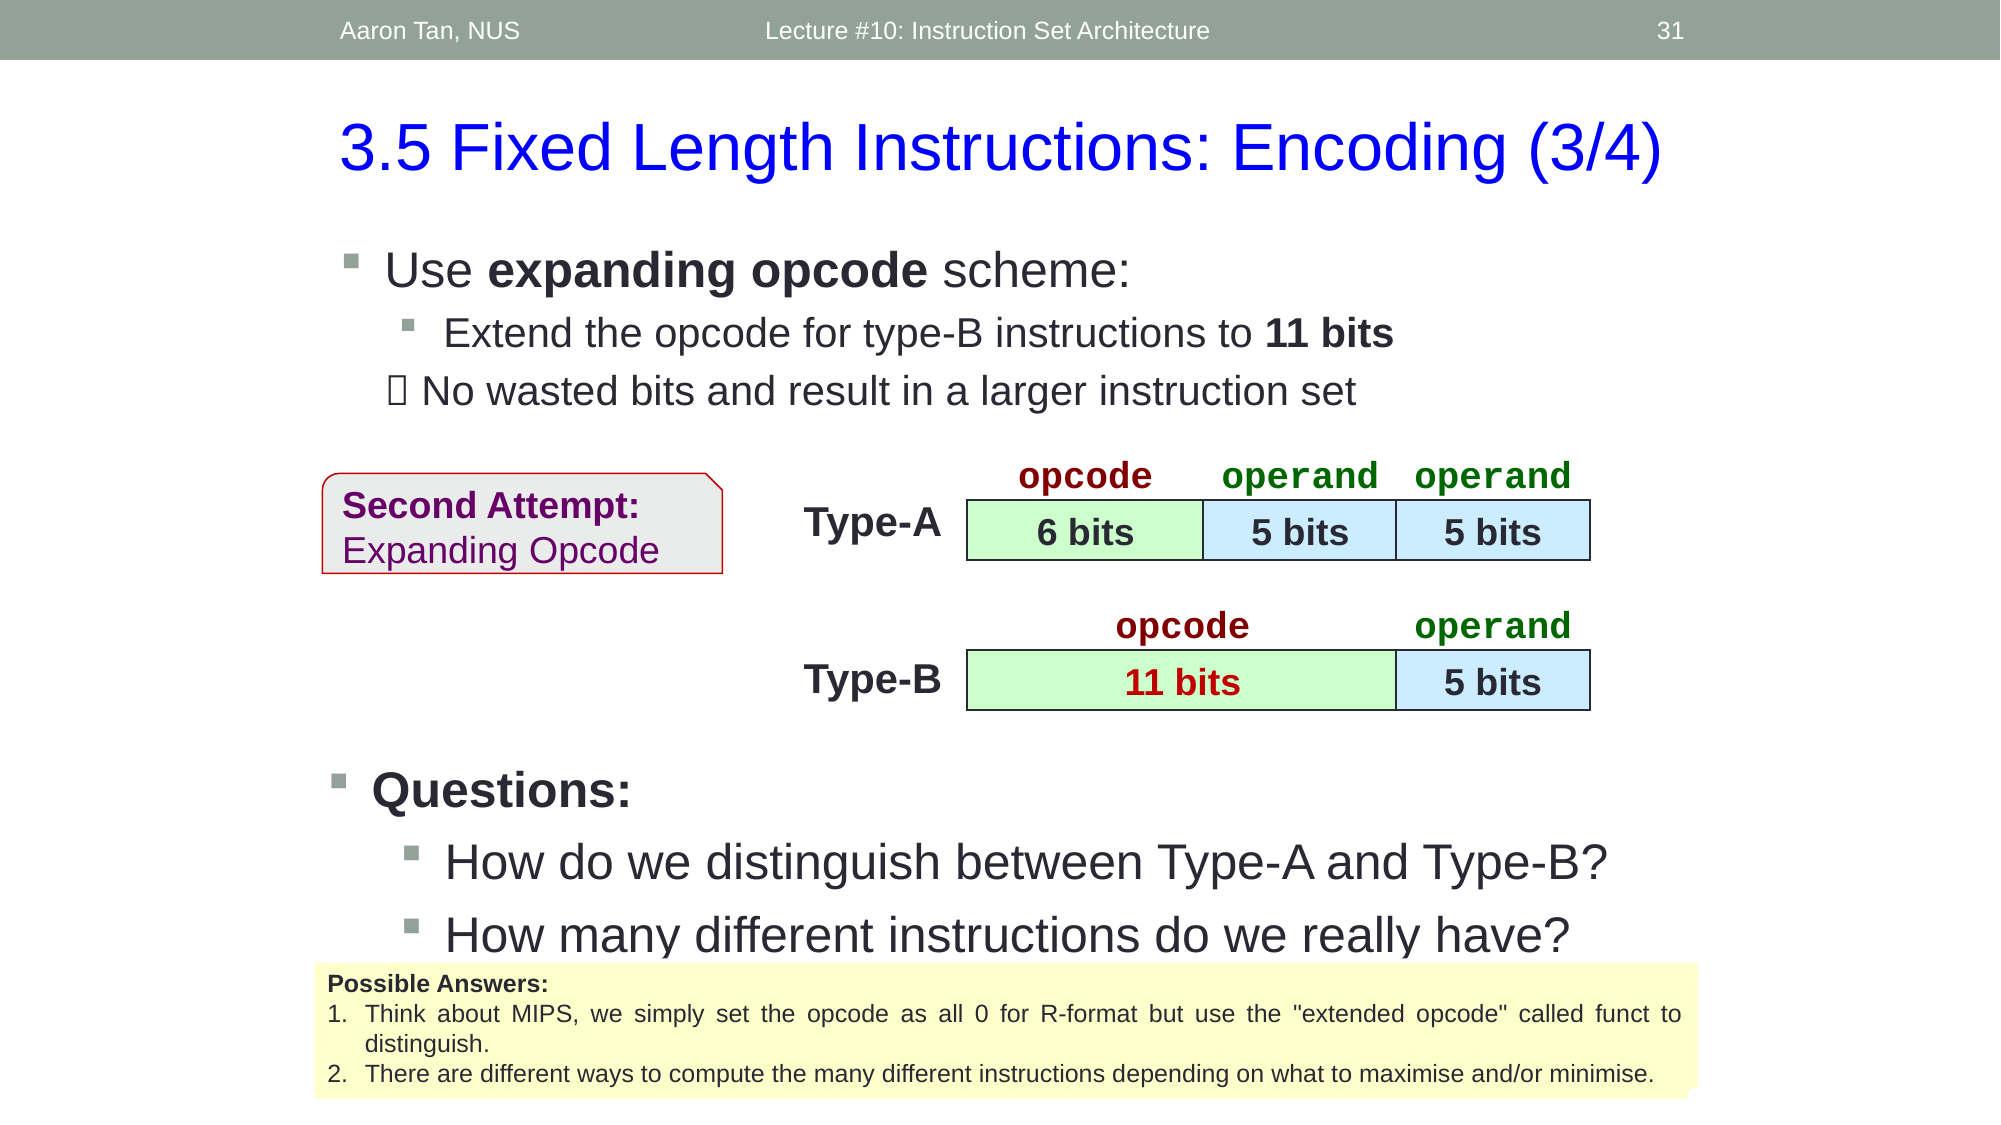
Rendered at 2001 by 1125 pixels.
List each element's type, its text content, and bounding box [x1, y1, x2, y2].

text_box 3.5 Fixed Length Instructions: Encoding (3/4) [324, 96, 1700, 192]
slide_number 31 [1558, 3, 1700, 57]
text_box Use expanding opcode scheme: Extend the opcode for type-B instructions to 11 bits  No wasted bits and result in a larger instruction set [324, 229, 1675, 438]
text_box Questions: How do we distinguish between Type-A and Type-B? How many different instructions do we really have? [312, 749, 1663, 958]
text_box Second Attempt: Expanding Opcode [320, 471, 725, 576]
slide_number Aaron Tan, NUS [324, 3, 800, 57]
text_box Possible Answers: Think about MIPS, we simply set the opcode as all 0 for R-format but use the "extended opcode" called funct to distinguish. There are different ways to compute the many different instructions depending on what to maximise and/or minimise. [310, 958, 1703, 1104]
footer Lecture #10: Instruction Set Architecture [800, 3, 1558, 57]
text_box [762, 449, 1591, 713]
